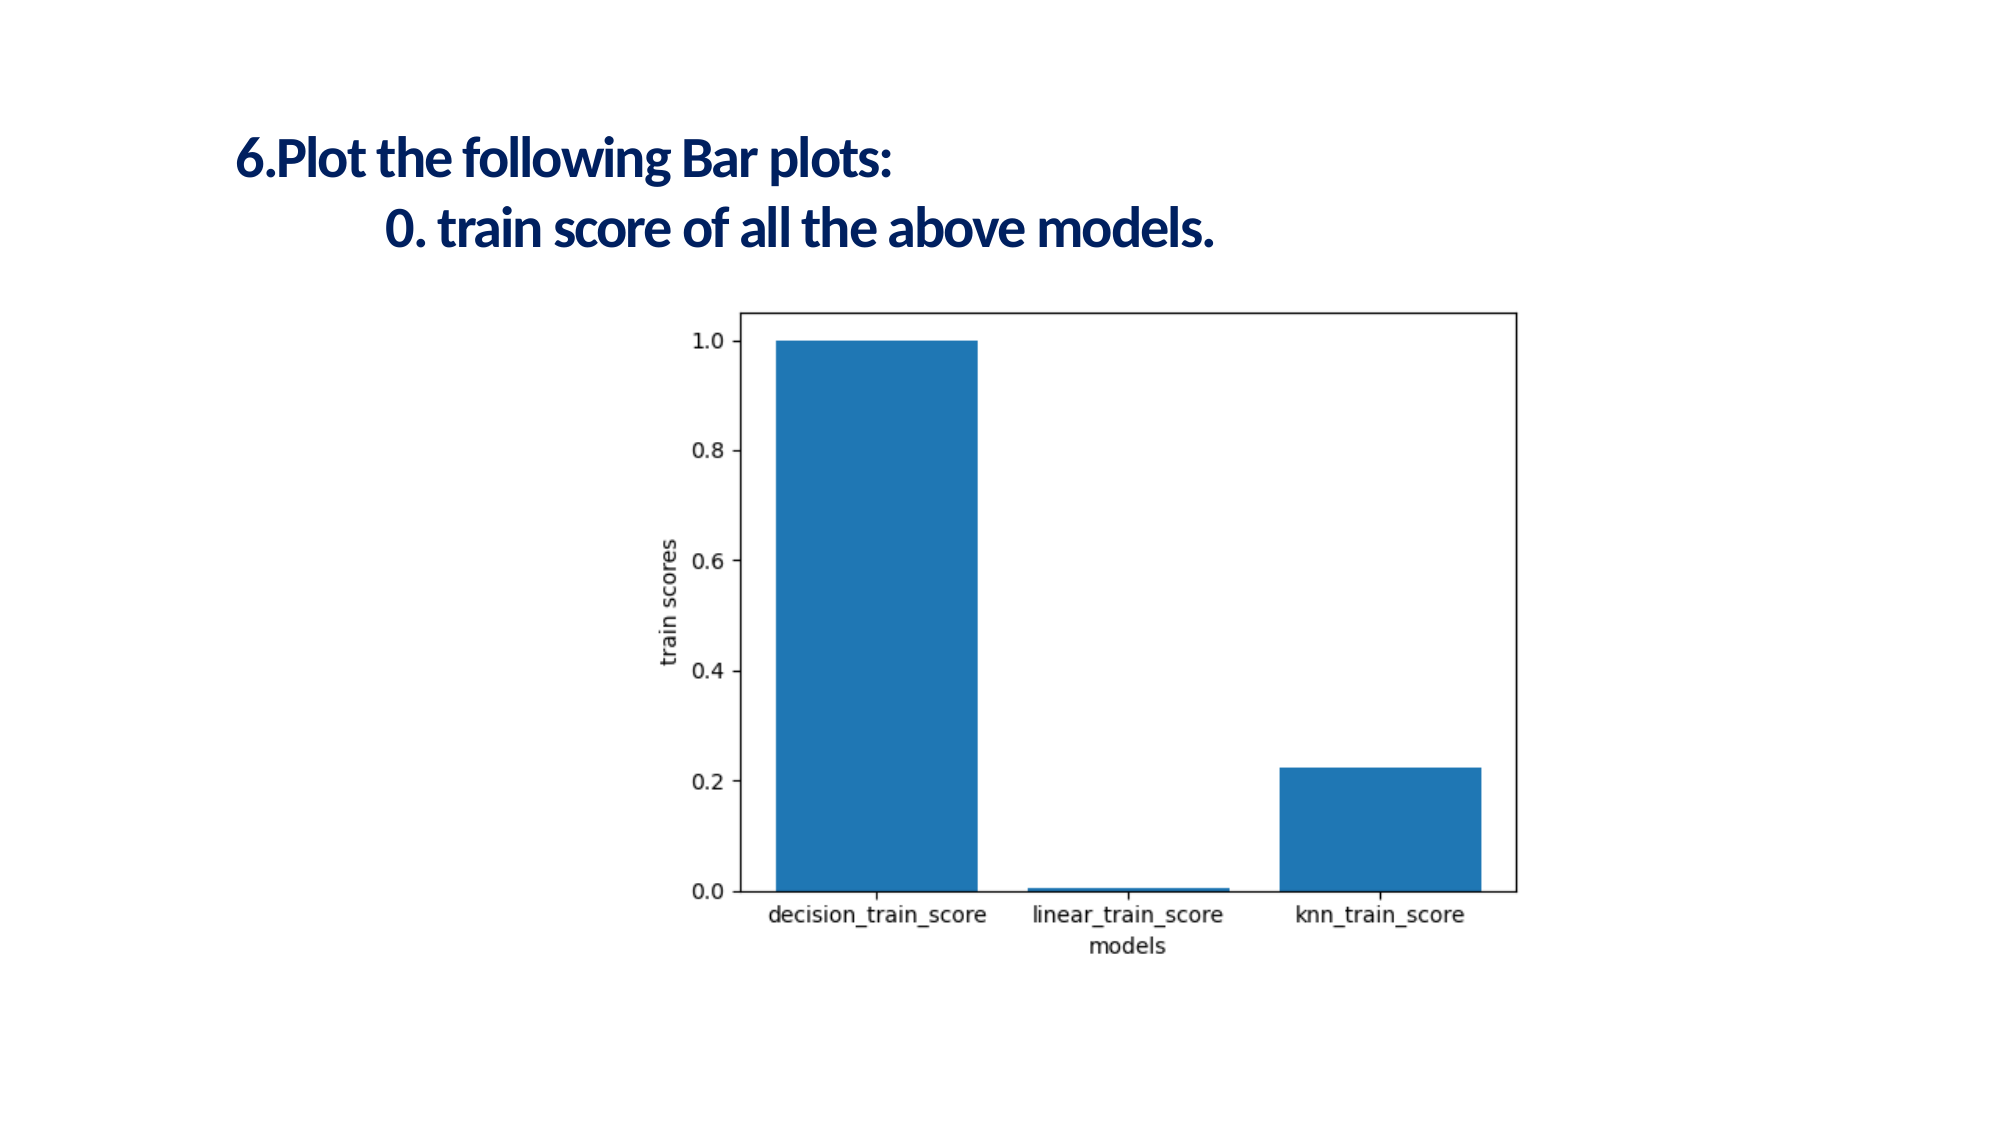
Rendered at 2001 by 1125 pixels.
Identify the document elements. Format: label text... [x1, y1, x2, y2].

picture [648, 294, 1563, 979]
text_box 6.Plot the following Bar plots: 0. train score of all the above models. [221, 111, 1929, 867]
